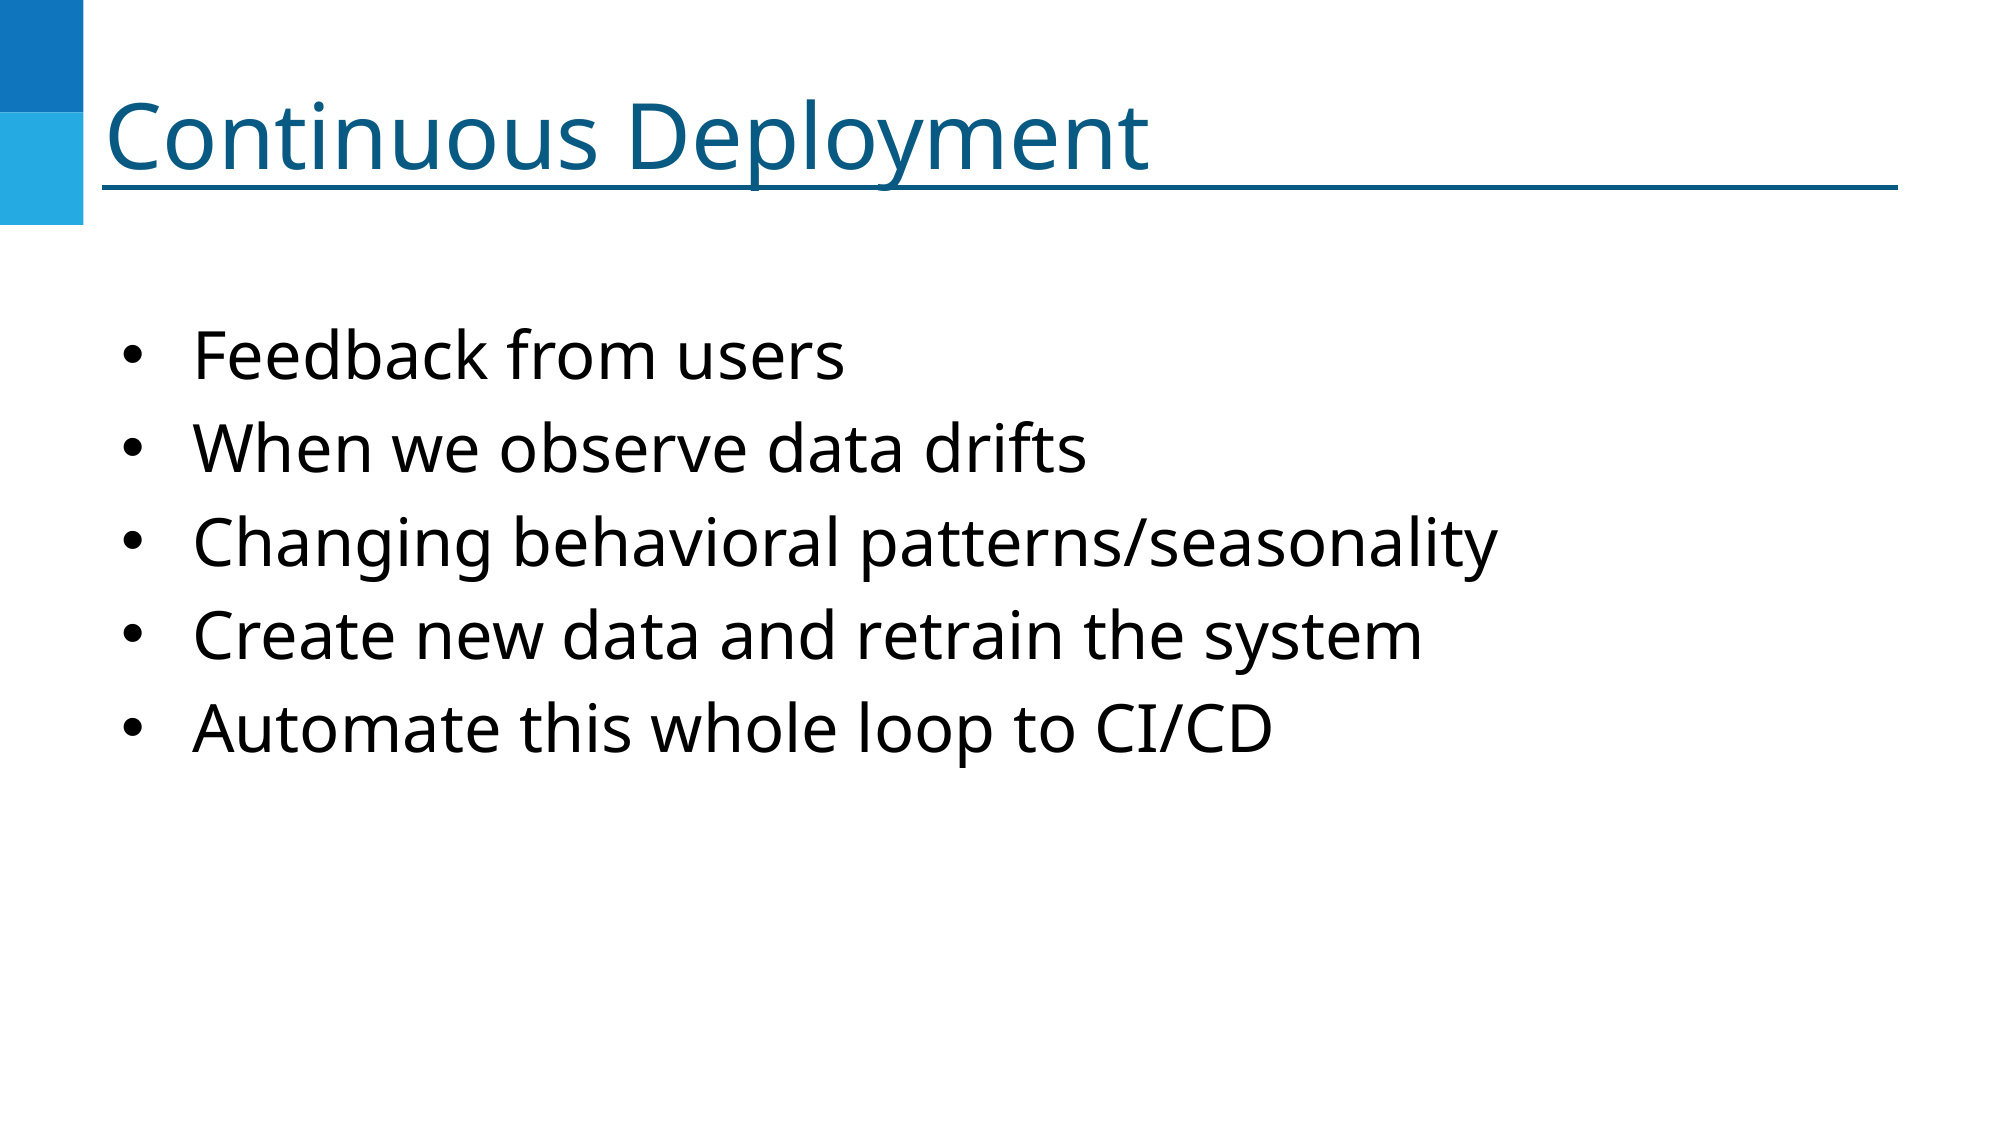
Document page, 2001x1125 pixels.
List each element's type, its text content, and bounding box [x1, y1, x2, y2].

list Feedback from users When we observe data drifts Changing behavioral patterns/seasonality Create new data and retrain the system Automate this whole loop to CI/CD [114, 309, 1910, 954]
title Continuous Deployment [102, 75, 1898, 157]
